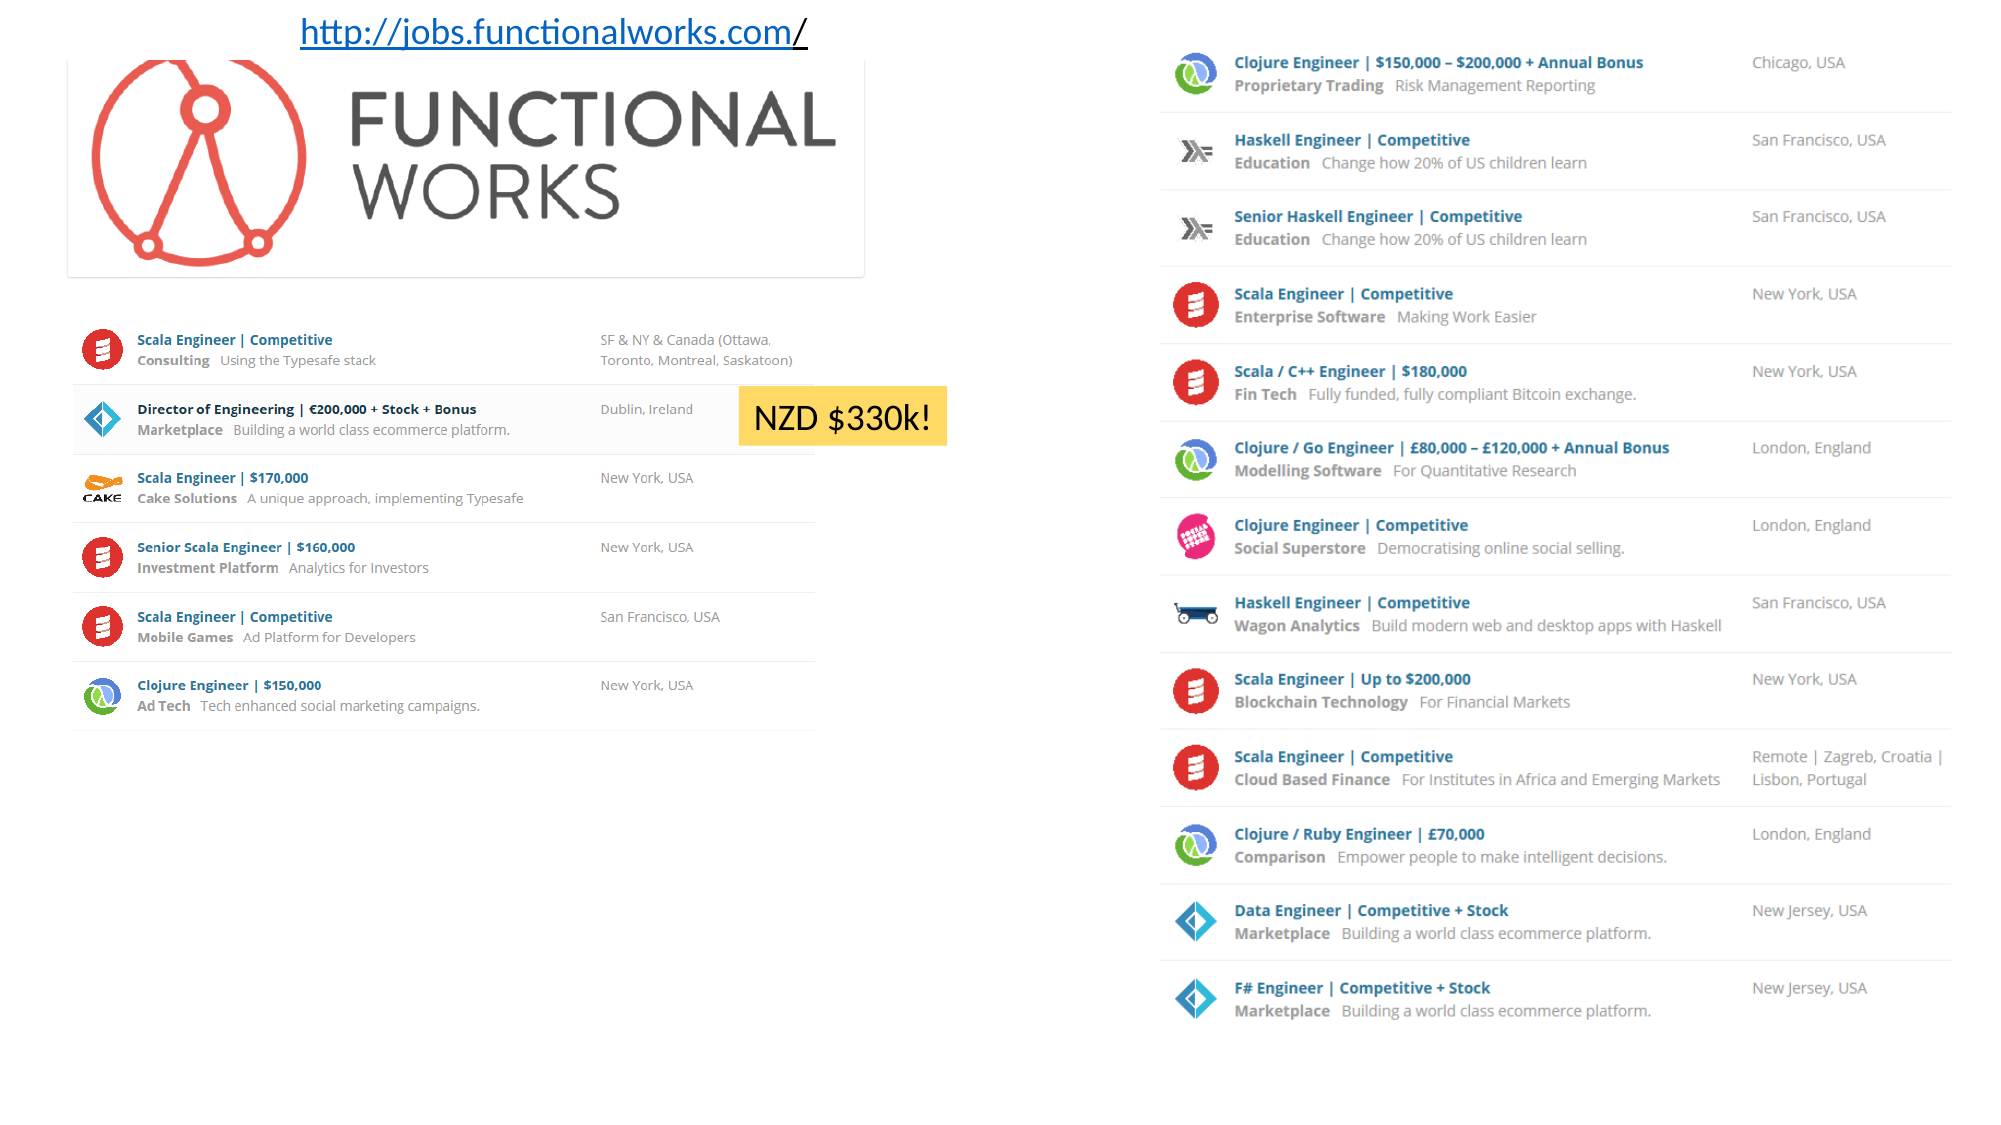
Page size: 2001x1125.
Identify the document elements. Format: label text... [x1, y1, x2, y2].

picture [73, 318, 815, 731]
text_box NZD $330k! [815, 386, 948, 446]
picture [1160, 42, 1952, 1034]
picture [49, 60, 877, 286]
text_box http://jobs.functionalworks.com/ [285, 0, 831, 60]
